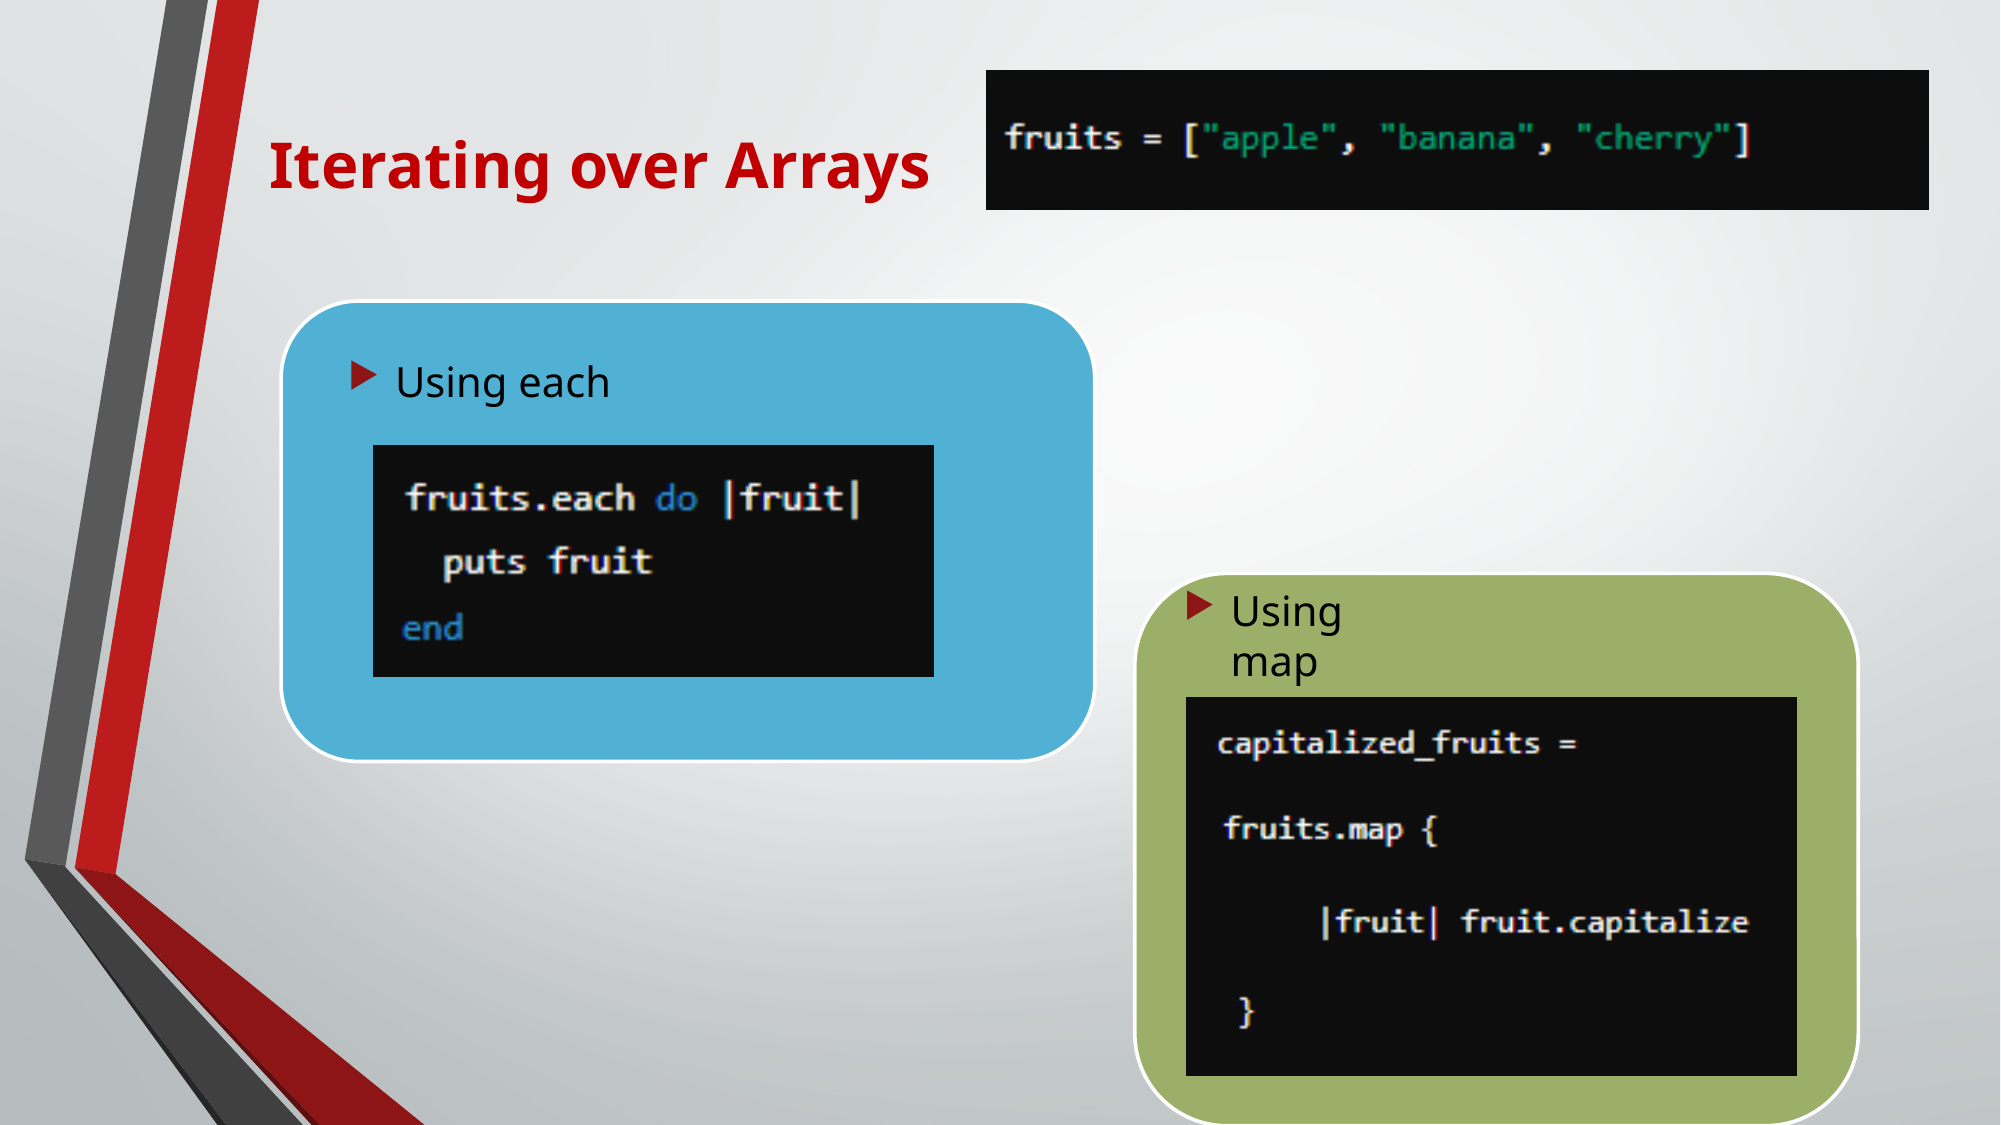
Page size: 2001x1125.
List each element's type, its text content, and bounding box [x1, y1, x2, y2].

text_box Using map [1168, 593, 1450, 677]
picture [986, 70, 1930, 210]
text_box [279, 299, 1097, 764]
text_box Using each [333, 338, 634, 422]
text_box Iterating over Arrays [240, 117, 961, 210]
text_box [1132, 571, 1861, 1125]
picture [1186, 696, 1797, 1077]
picture [373, 444, 934, 677]
